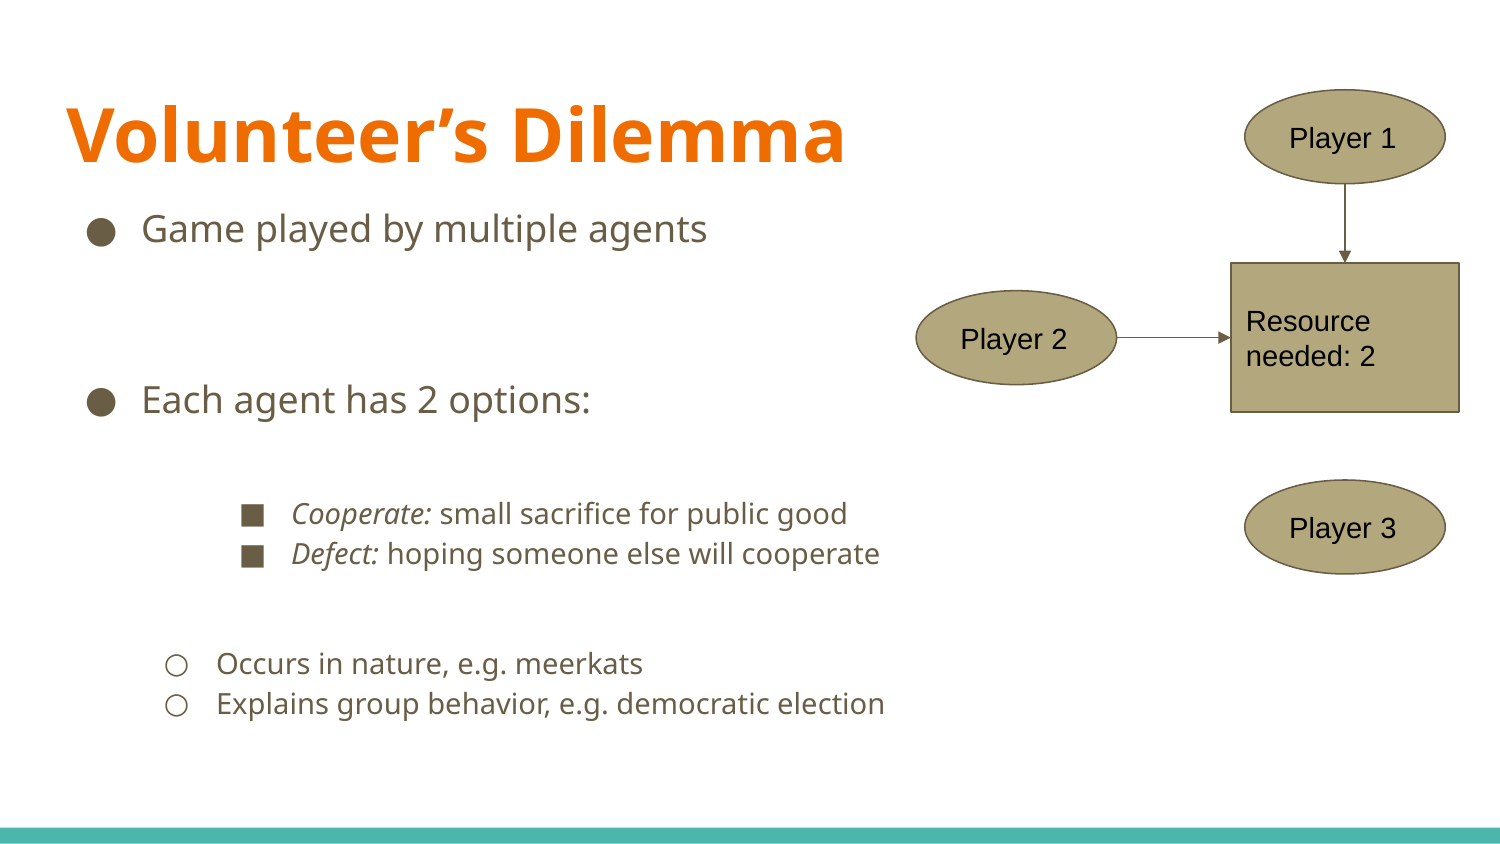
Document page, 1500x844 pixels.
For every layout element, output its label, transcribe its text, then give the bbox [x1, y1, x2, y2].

text_box Player 3 [1244, 480, 1446, 574]
text_box Resource needed: 2 [1230, 263, 1460, 413]
text_box Player 1 [1244, 89, 1446, 184]
text_box Player 2 [916, 290, 1117, 385]
list Game played by multiple agents Each agent has 2 options: Cooperate: small sacrifice for public good Defect: hoping someone else will cooperate Occurs in nature, e.g. meerkats Explains group behavior, e.g. democratic election [51, 183, 1449, 745]
title Volunteer’s Dilemma [51, 72, 1449, 183]
